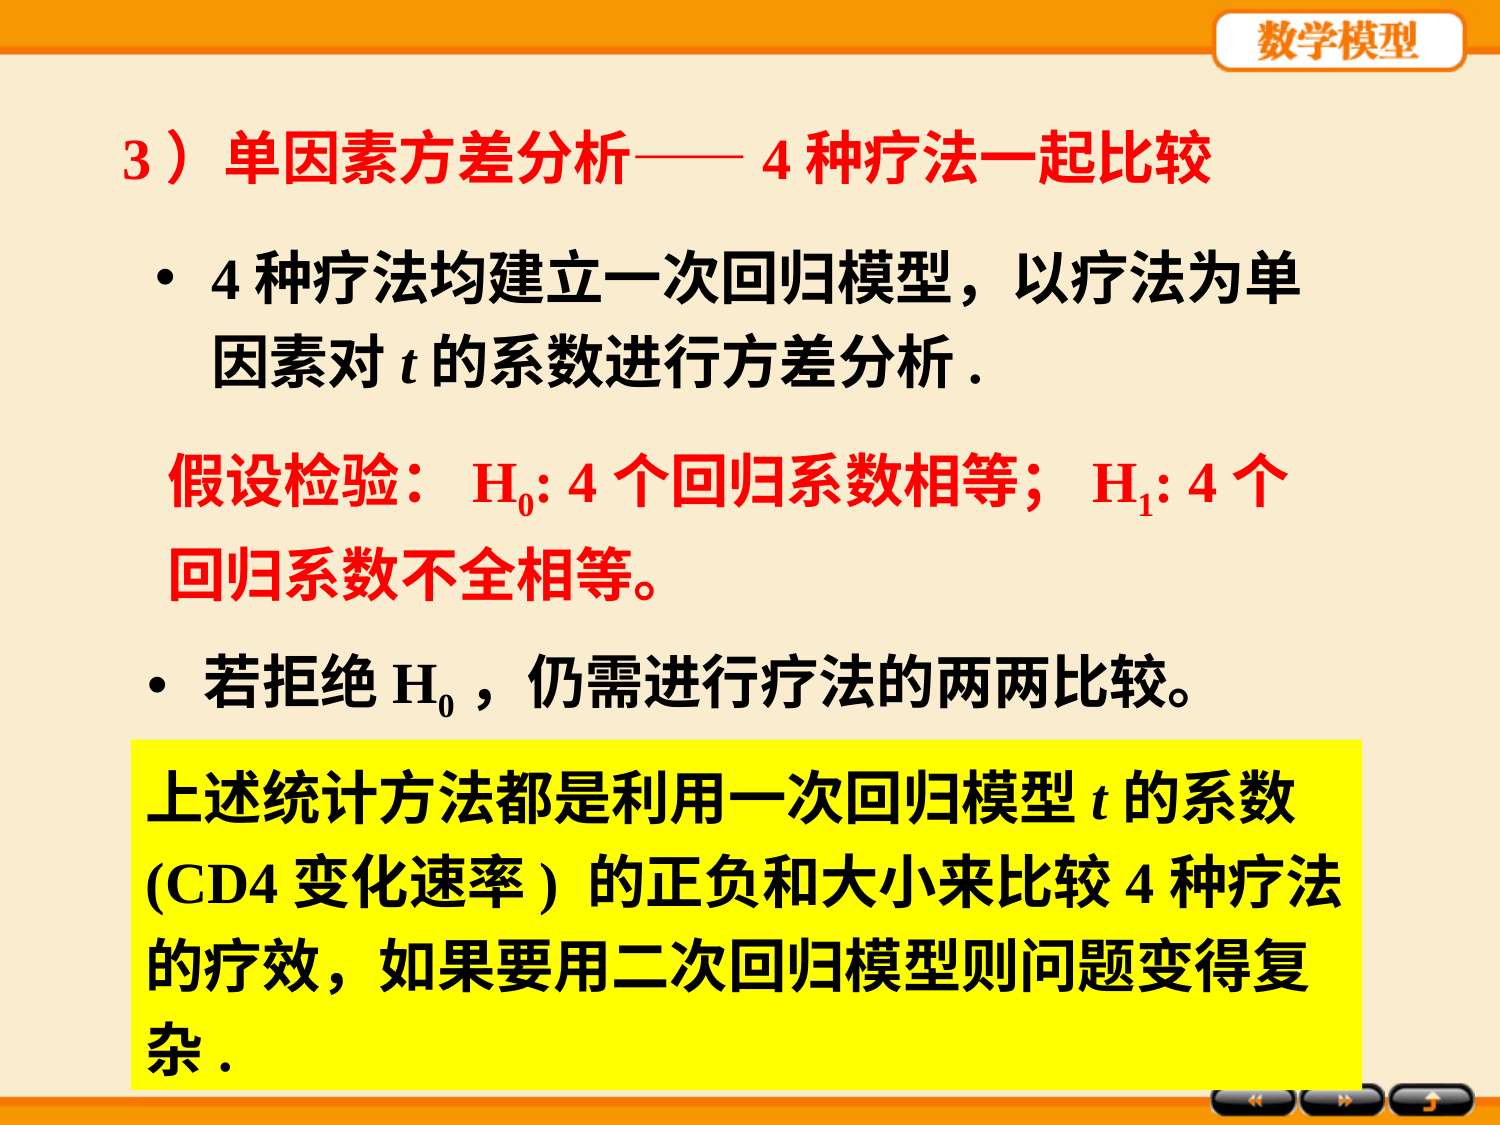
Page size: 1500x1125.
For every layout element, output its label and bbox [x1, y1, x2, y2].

text_box [152, 420, 1332, 615]
picture [0, 0, 1500, 1125]
text_box [132, 621, 1314, 732]
text_box [131, 739, 1363, 1091]
text_box [107, 117, 1363, 199]
text_box [140, 219, 1344, 403]
